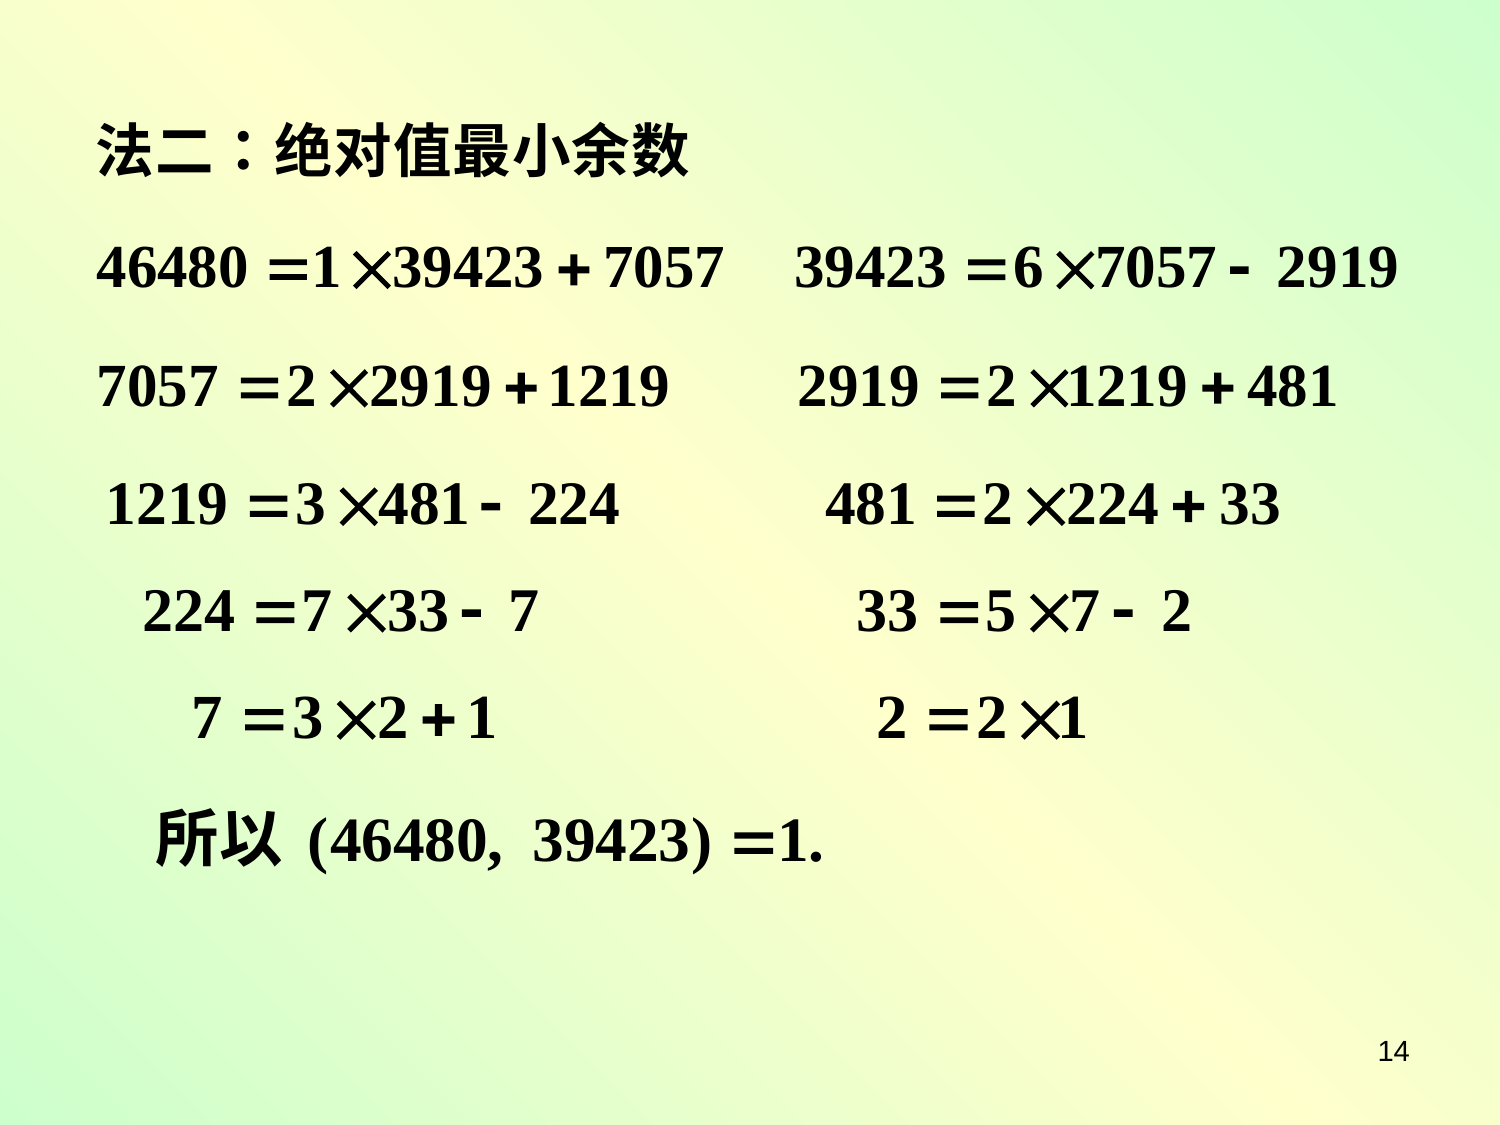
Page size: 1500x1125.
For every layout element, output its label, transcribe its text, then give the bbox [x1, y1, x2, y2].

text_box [112, 574, 1205, 647]
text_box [88, 231, 738, 303]
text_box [88, 349, 1347, 422]
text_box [182, 680, 1096, 754]
slide_number 14 [1074, 1024, 1425, 1103]
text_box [100, 467, 1290, 541]
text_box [785, 231, 1412, 304]
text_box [88, 113, 699, 192]
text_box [147, 798, 833, 889]
